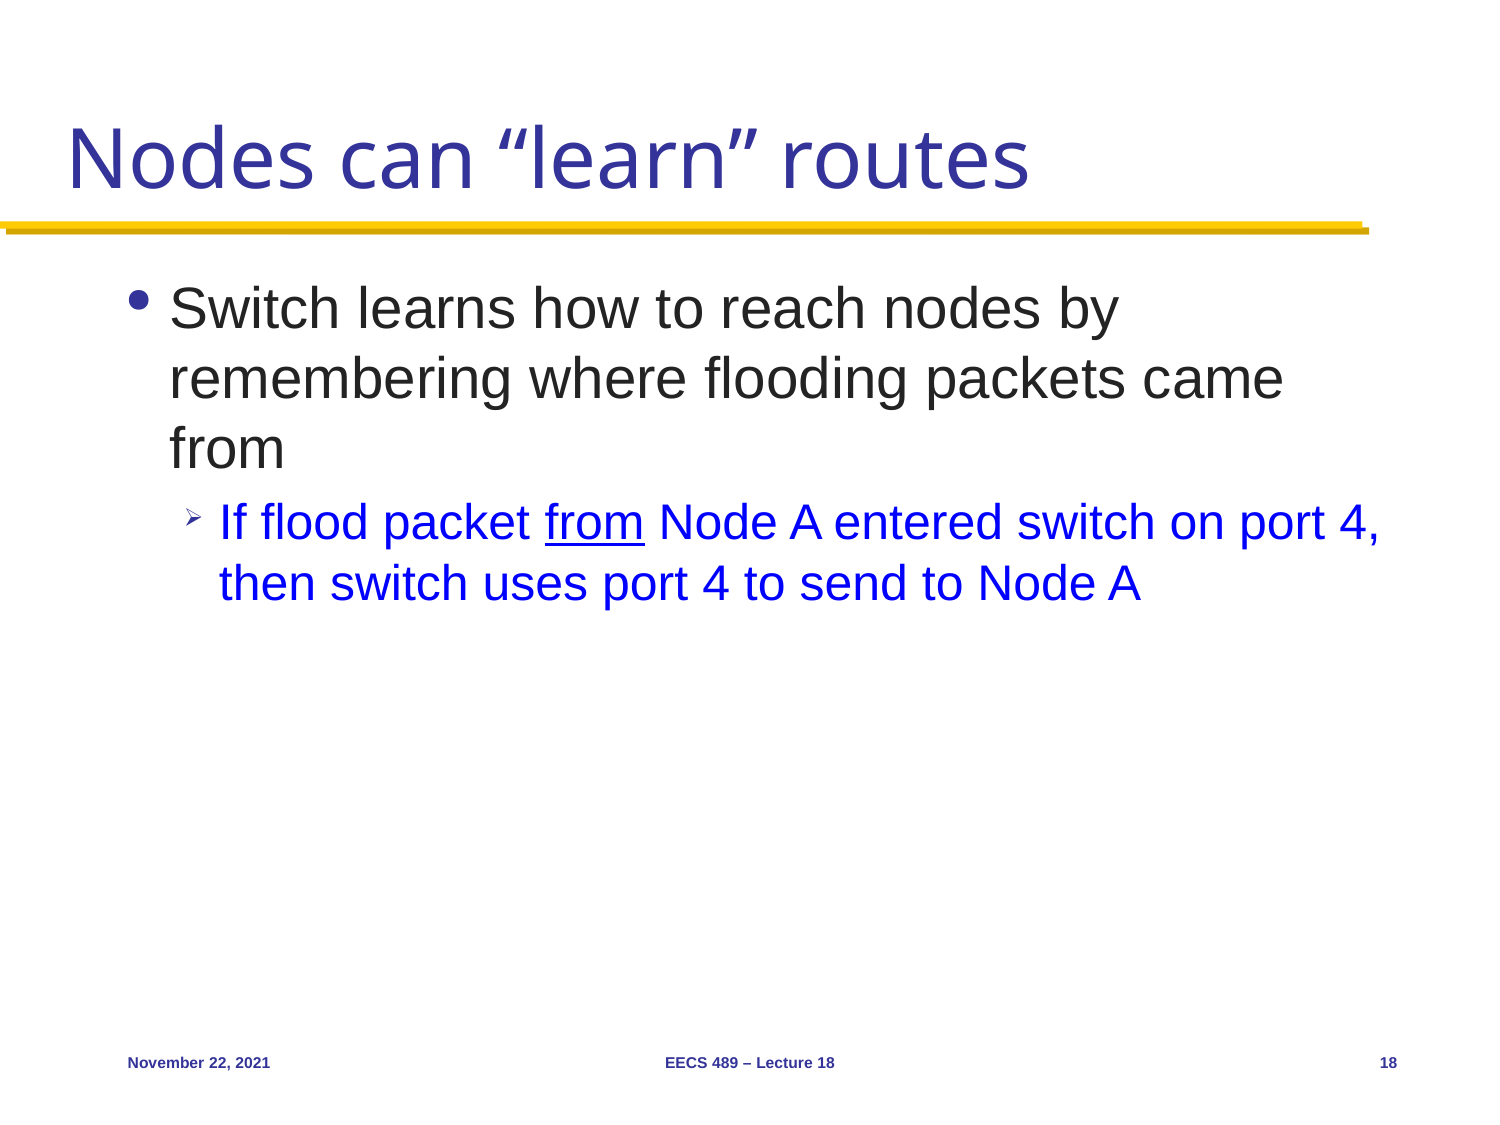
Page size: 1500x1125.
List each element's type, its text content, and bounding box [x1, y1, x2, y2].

slide_number 18 [1312, 1024, 1413, 1101]
footer EECS 489 – Lecture 18 [512, 1024, 988, 1101]
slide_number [112, 1024, 426, 1101]
list Switch learns how to reach nodes by remembering where flooding packets came from If flood packet from Node A entered switch on port 4, then switch uses port 4 to send to Node A [112, 262, 1413, 988]
title Nodes can “learn” routes [49, 24, 1451, 213]
